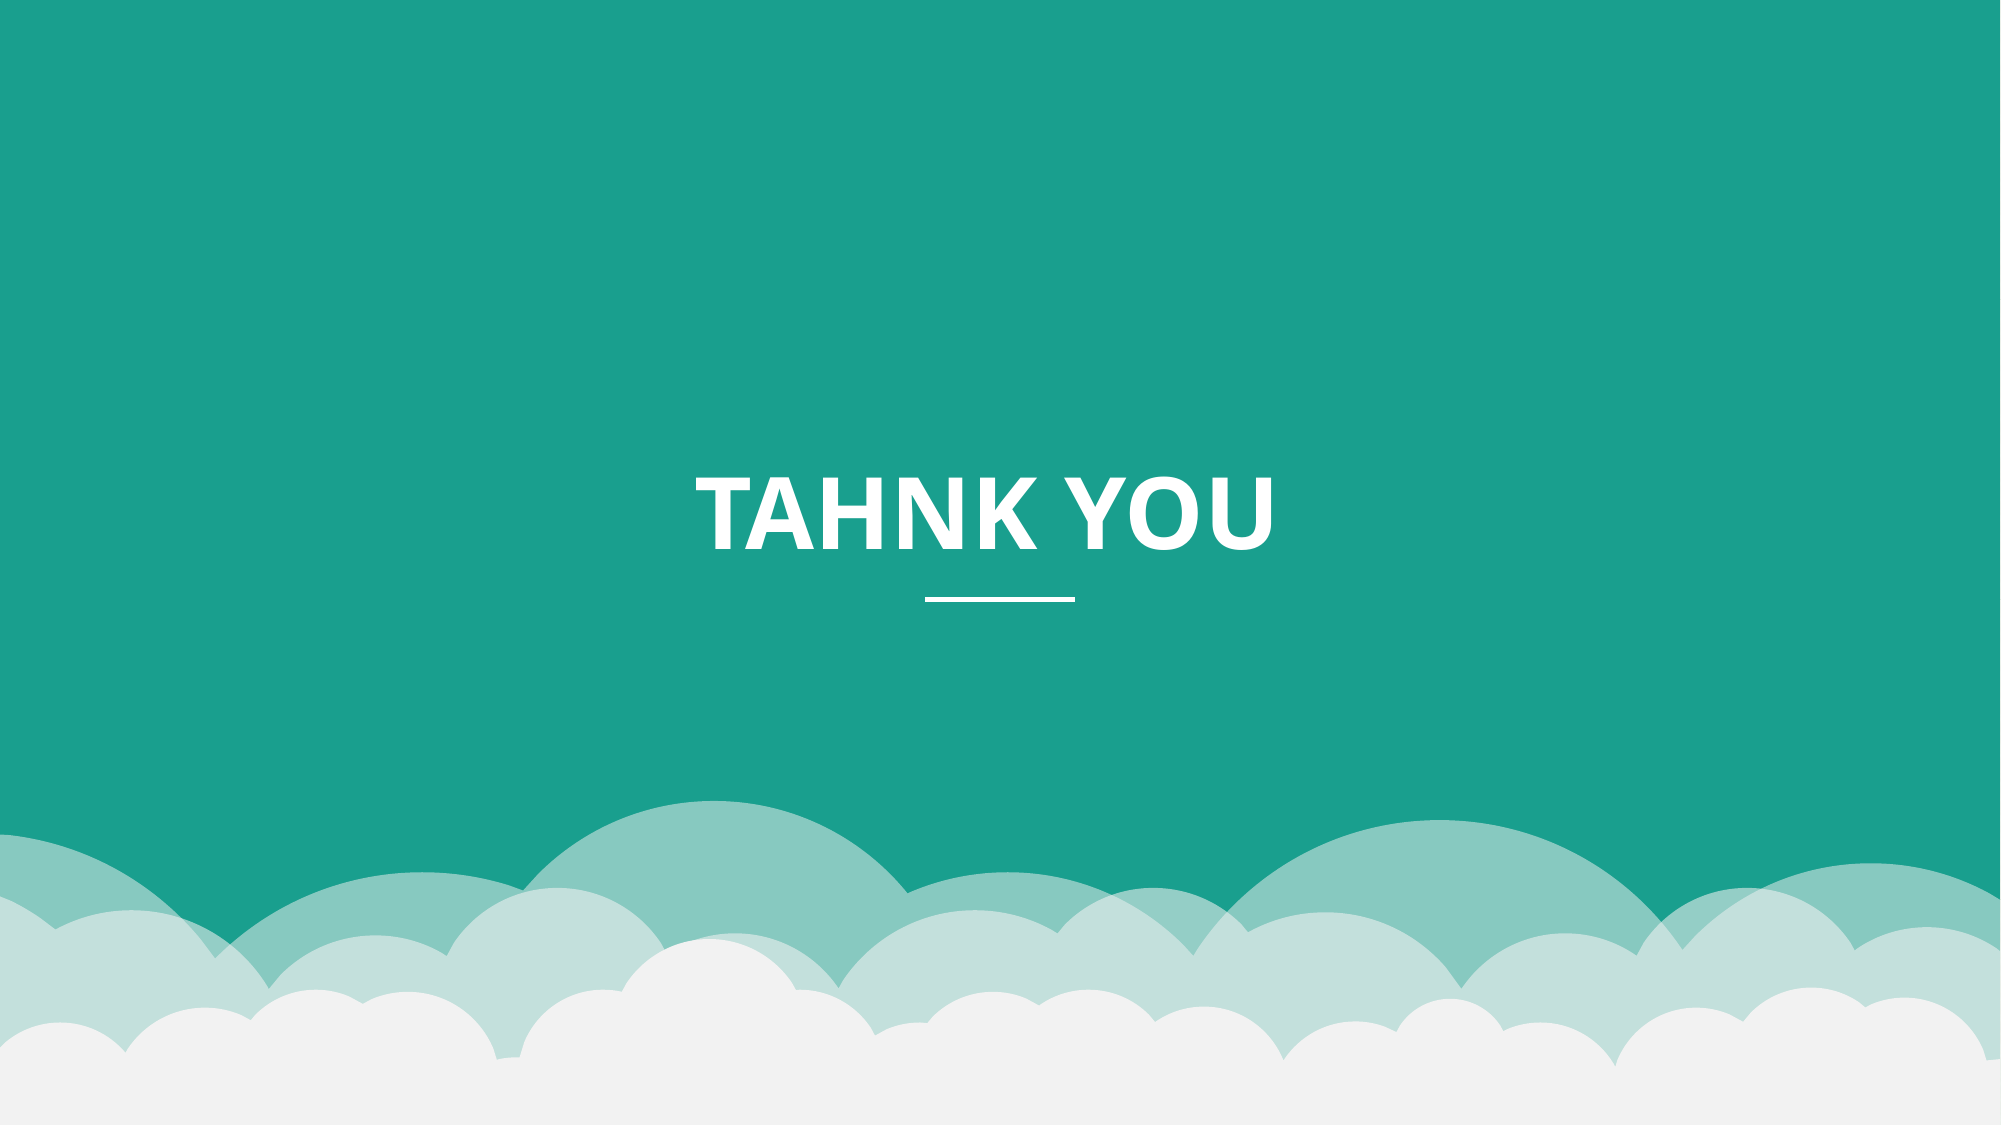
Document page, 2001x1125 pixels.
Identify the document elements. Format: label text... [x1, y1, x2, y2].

text_box TAHNK YOU [320, 441, 1680, 577]
